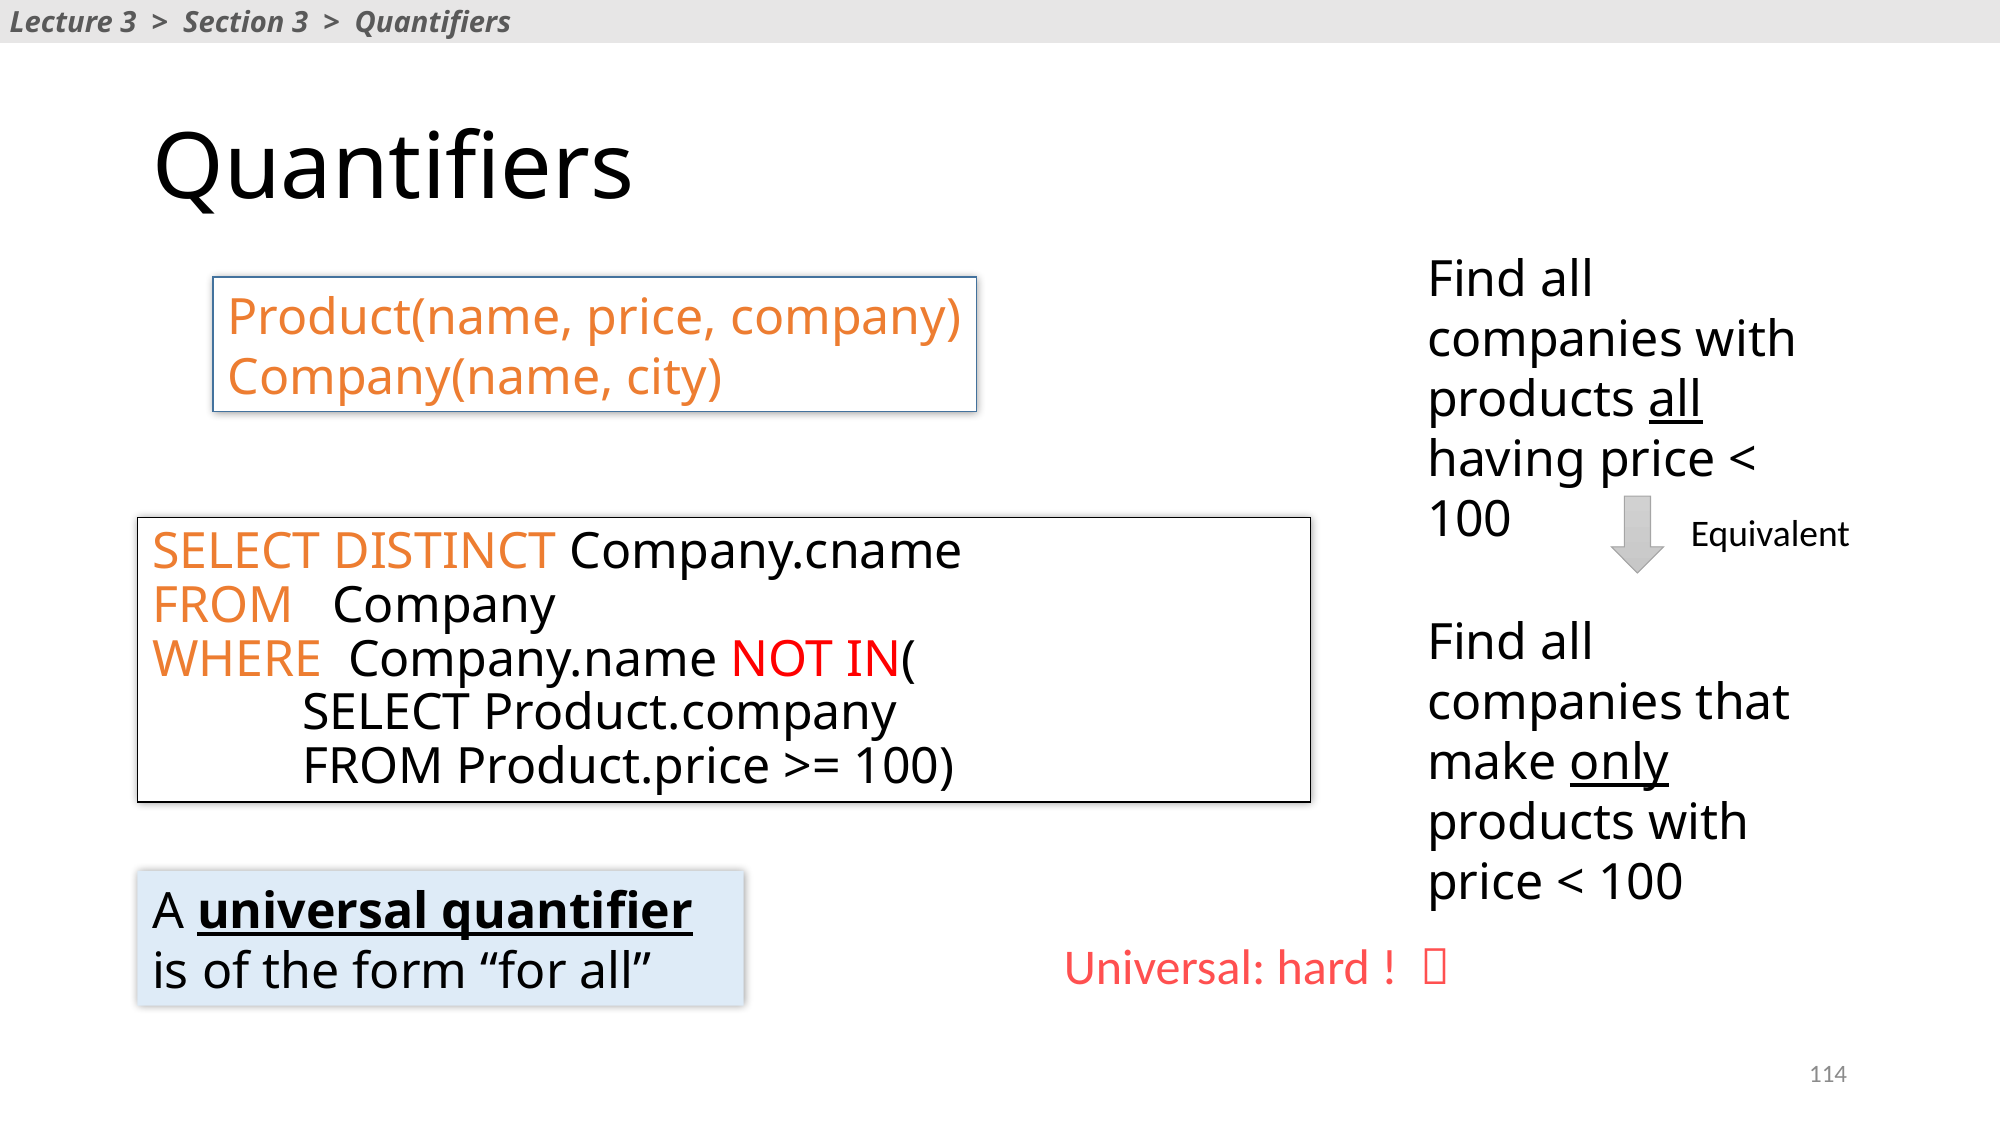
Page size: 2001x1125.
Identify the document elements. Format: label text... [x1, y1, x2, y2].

title Quantifiers [137, 59, 1863, 278]
text_box A universal quantifier is of the form “for all” [137, 870, 744, 1006]
text_box Find all companies that make only products with price < 100 [1412, 601, 1863, 917]
slide_number 114 [1412, 1042, 1863, 1103]
text_box [1610, 495, 1665, 574]
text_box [0, 0, 2000, 47]
text_box Universal: hard !  [1049, 927, 1466, 1002]
text_box SELECT DISTINCT Company.cname FROM Company WHERE Company.name NOT IN( SELECT Product.company FROM Product.price >= 100) [137, 517, 1311, 803]
text_box Find all companies with products all having price < 100 [1412, 238, 1863, 554]
text_box Product(name, price, company) Company(name, city) [213, 276, 977, 412]
text_box Equivalent [1676, 501, 1866, 561]
